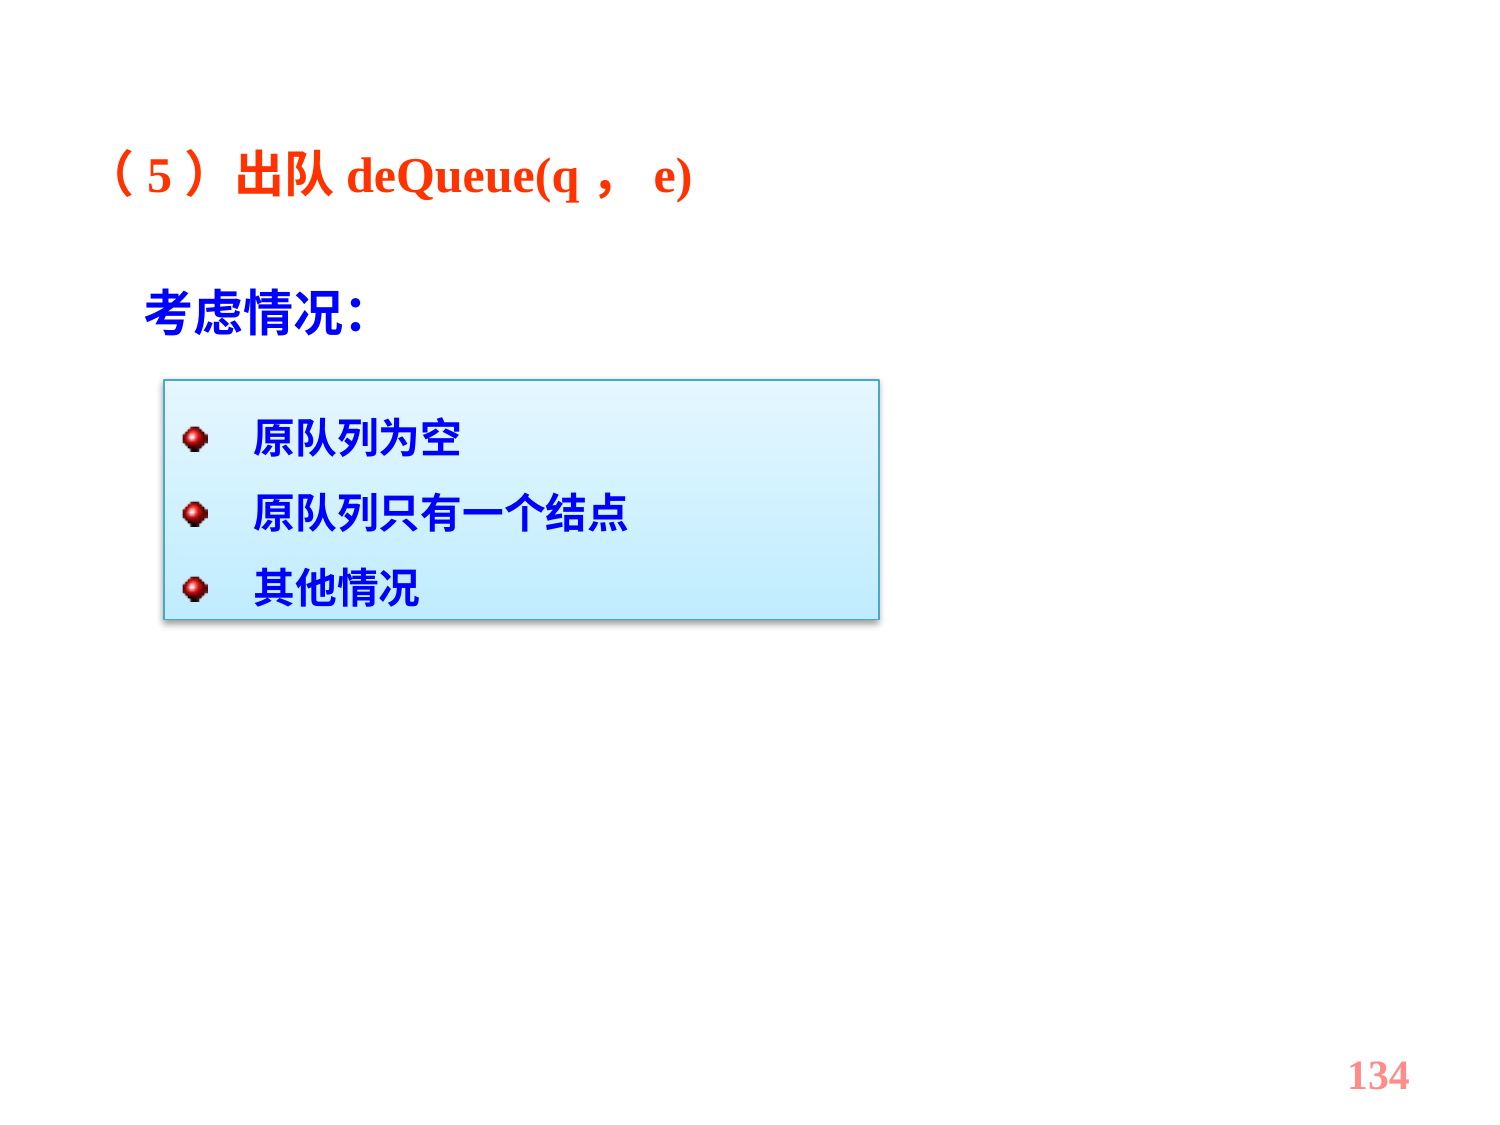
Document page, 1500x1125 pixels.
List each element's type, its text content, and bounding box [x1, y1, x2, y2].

slide_number 134 [1074, 1042, 1425, 1103]
text_box 考虑情况： [128, 274, 516, 350]
picture [178, 572, 208, 602]
text_box （5）出队deQueue(q，e) [70, 128, 739, 210]
text_box 原队列为空 原队列只有一个结点 其他情况 [163, 379, 880, 620]
picture [178, 497, 208, 527]
picture [178, 422, 208, 452]
